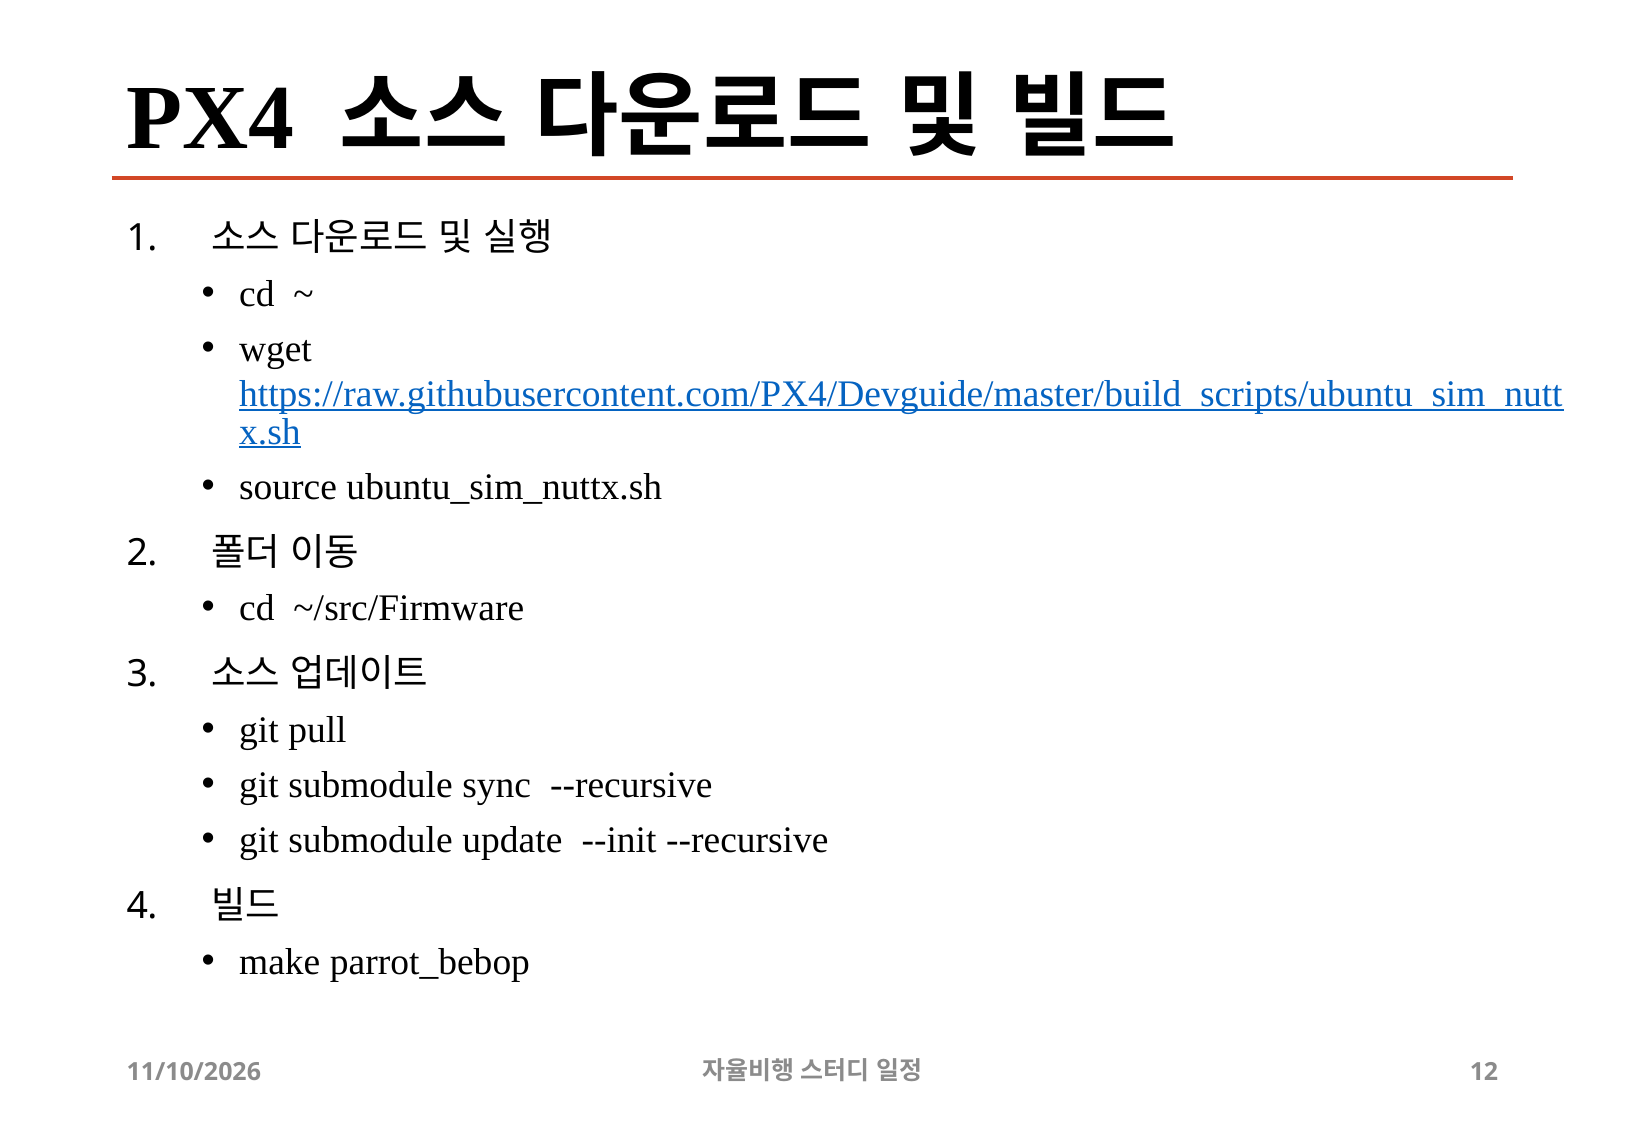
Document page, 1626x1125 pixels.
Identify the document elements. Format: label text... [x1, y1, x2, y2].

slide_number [111, 1042, 303, 1103]
list 소스 다운로드 및 실행 cd ~ wget https://raw.githubusercontent.com/PX4/Devguide/master/build_scripts/ubuntu_sim_nuttx.sh source ubuntu_sim_nuttx.sh 폴더 이동 cd ~/src/Firmware 소스 업데이트 git pull git submodule sync --recursive git submodule update --init --recursive 빌드 make parrot_bebop [111, 205, 1580, 1014]
slide_number 12 [1433, 1042, 1514, 1103]
title PX4 소스 다운로드 및 빌드 [111, 59, 1514, 179]
footer 자율비행 스터디 일정 [538, 1042, 1087, 1103]
